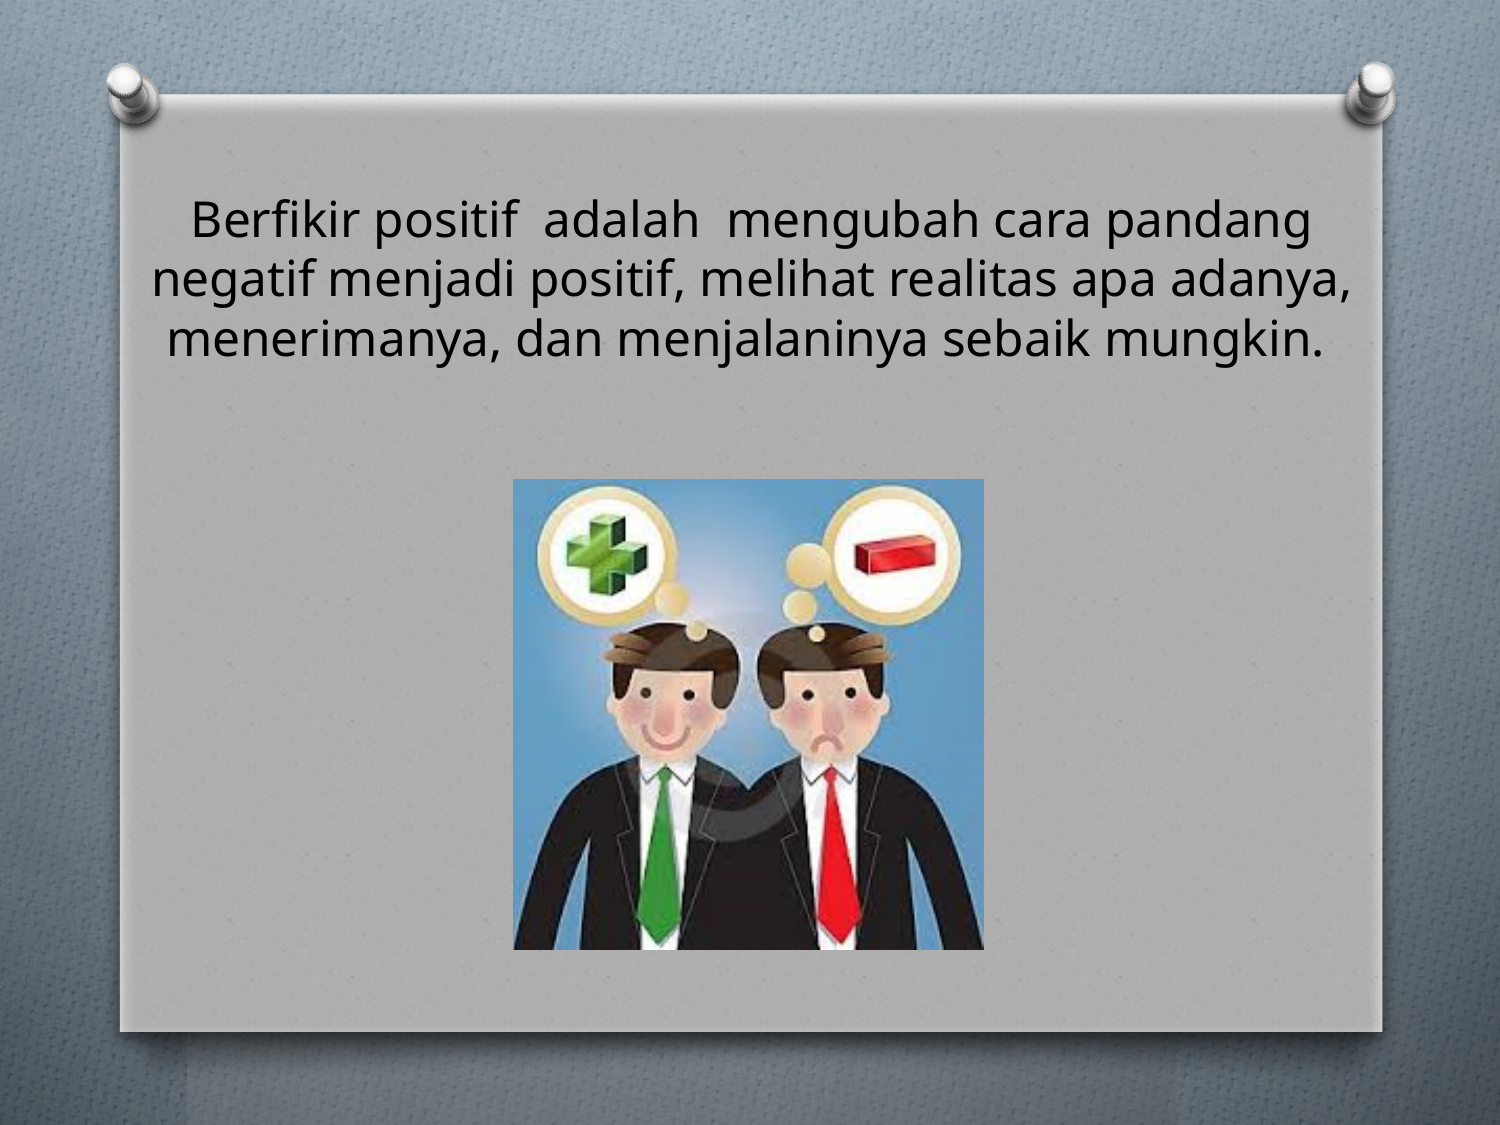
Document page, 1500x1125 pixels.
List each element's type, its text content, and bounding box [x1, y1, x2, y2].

picture [75, 29, 198, 153]
list Berfikir positif adalah mengubah cara pandang negatif menjadi positif, melihat realitas apa adanya, menerimanya, dan menjalaninya sebaik mungkin. [135, 180, 1369, 433]
picture [513, 479, 984, 950]
picture [1317, 35, 1439, 156]
